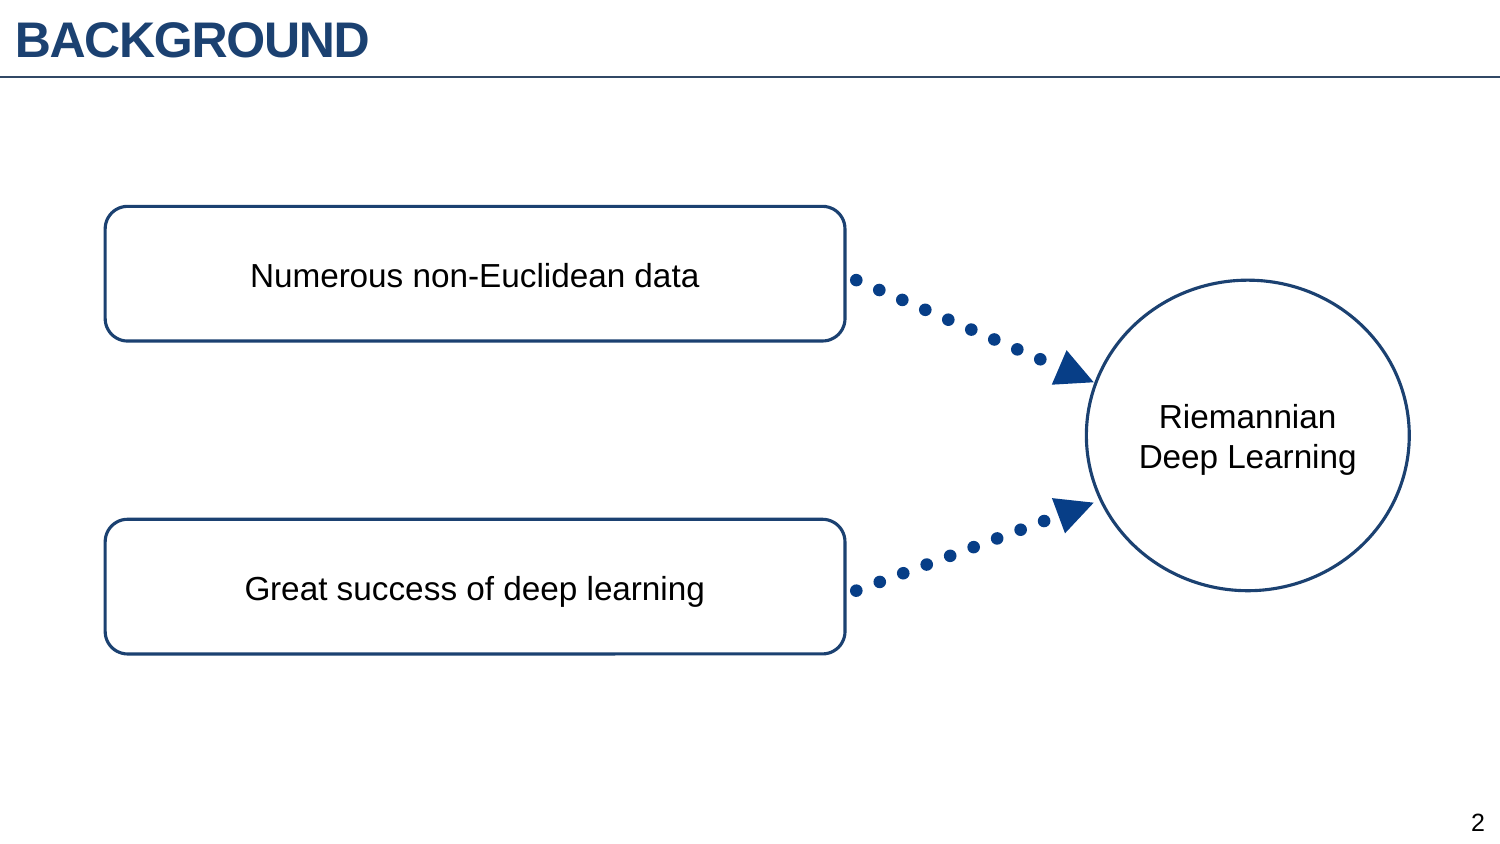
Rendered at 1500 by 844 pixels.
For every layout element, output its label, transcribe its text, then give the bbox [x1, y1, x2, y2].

text_box [1079, 371, 1094, 384]
text_box Great success of deep learning [105, 519, 846, 654]
title Background [0, 0, 1259, 77]
slide_number 2 [1162, 798, 1500, 844]
text_box [1111, 519, 1384, 591]
text_box [1398, 378, 1410, 493]
text_box [1086, 377, 1098, 494]
text_box Riemannian Deep Learning [1098, 351, 1398, 520]
text_box Numerous non-Euclidean data [105, 206, 846, 342]
text_box [1112, 280, 1384, 351]
text_box [1079, 501, 1094, 513]
